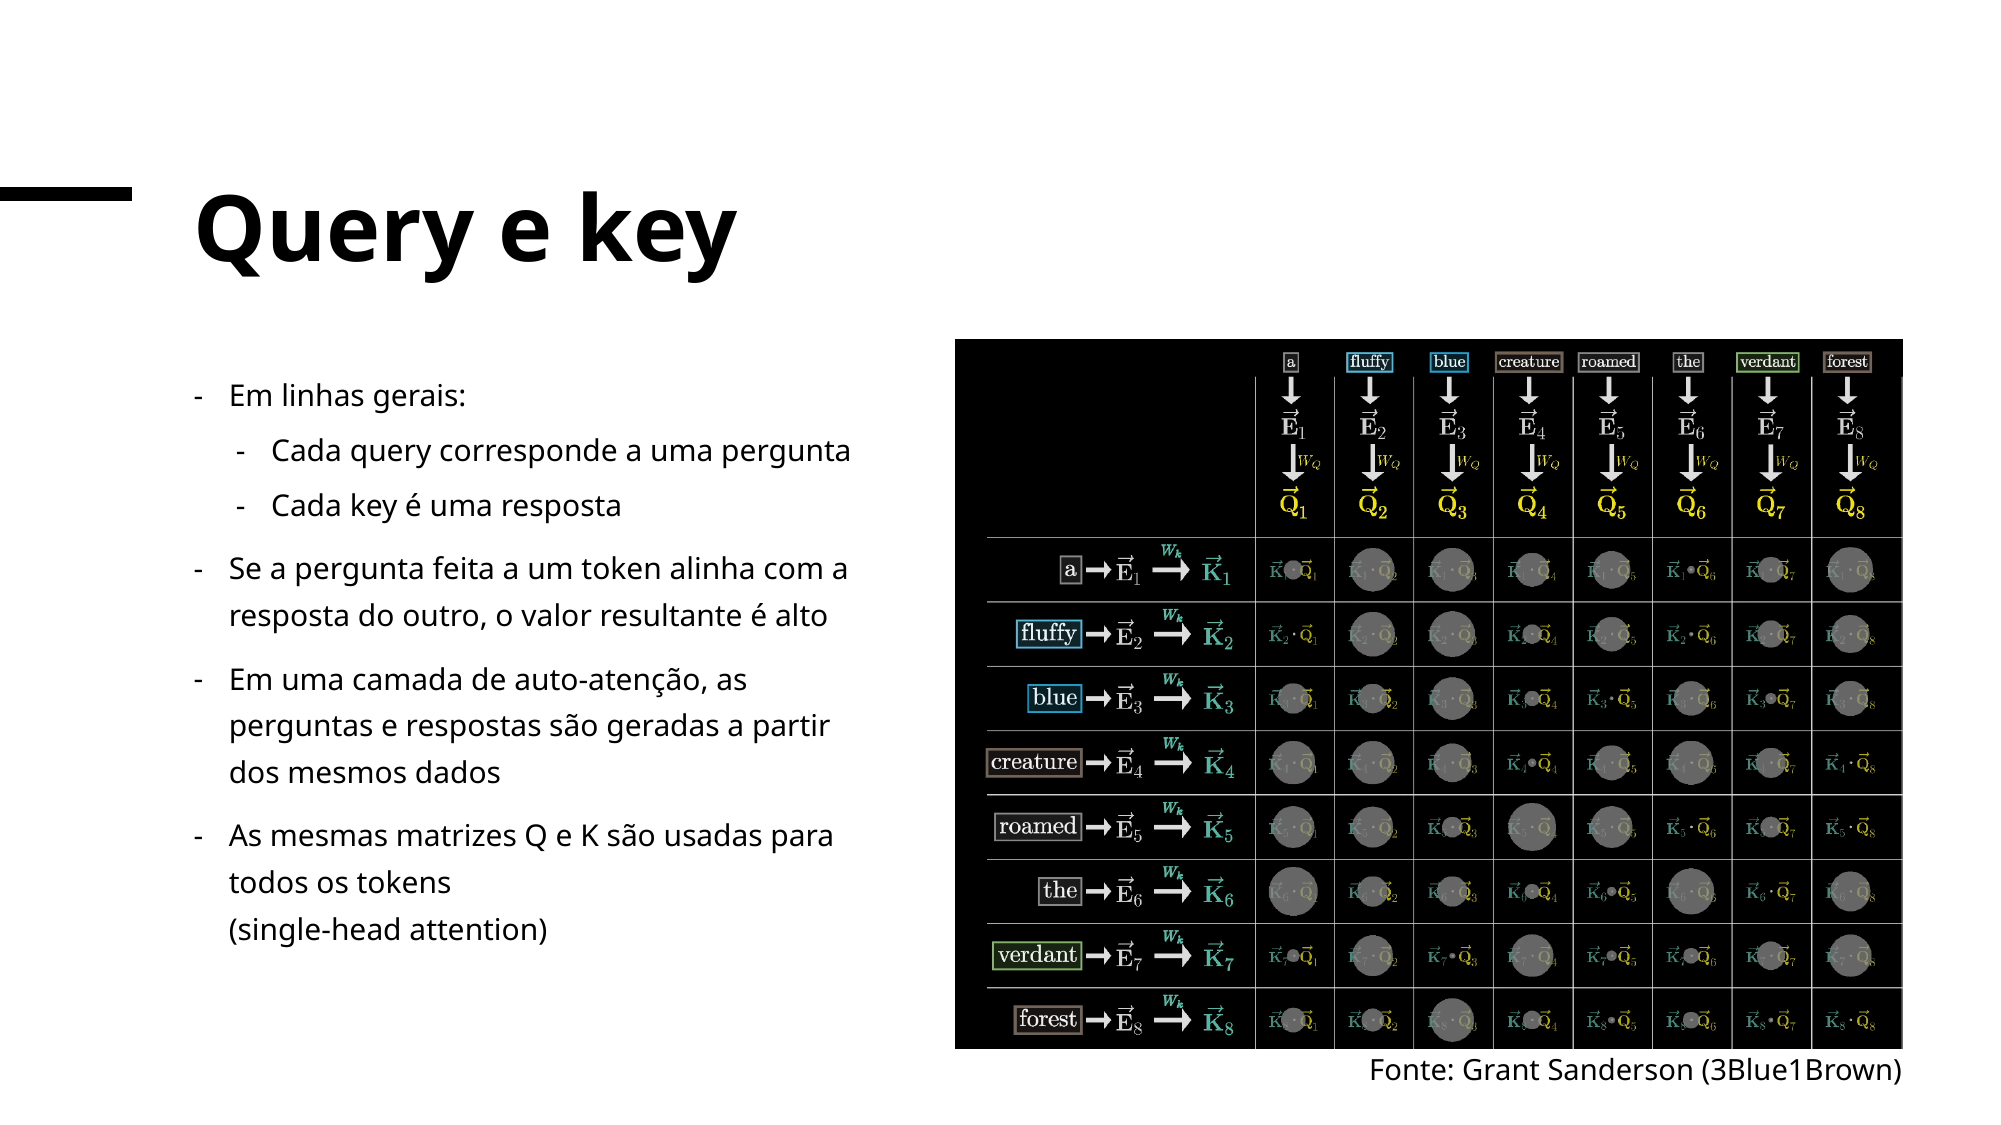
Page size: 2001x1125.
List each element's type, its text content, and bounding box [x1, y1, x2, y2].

text_box Fonte: Grant Sanderson (3Blue1Brown) [1354, 1043, 1918, 1094]
text_box Em linhas gerais: Cada query corresponde a uma pergunta Cada key é uma resposta Se a pergunta feita a um token alinha com a resposta do outro, o valor resultante é alto Em uma camada de auto-atenção, as perguntas e respostas são geradas a partir dos mesmos dados As mesmas matrizes Q e K são usadas para todos os tokens (single-head attention) [178, 358, 878, 1044]
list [955, 339, 1903, 1049]
title Query e key [178, 178, 1807, 392]
